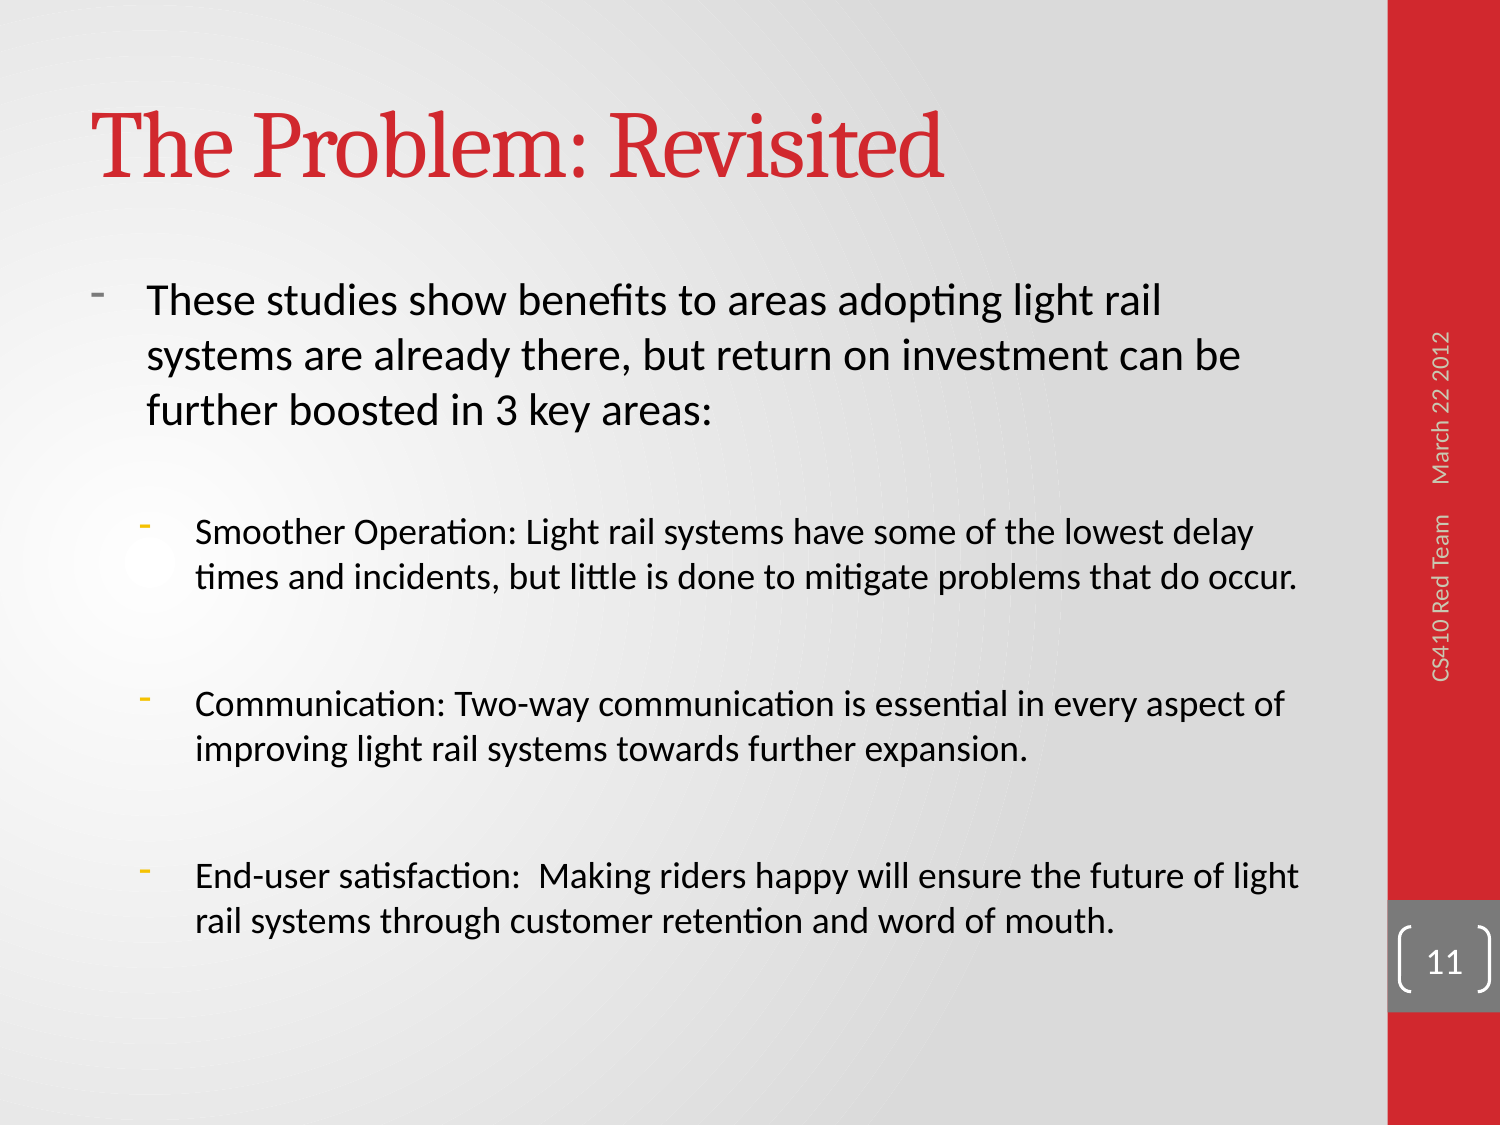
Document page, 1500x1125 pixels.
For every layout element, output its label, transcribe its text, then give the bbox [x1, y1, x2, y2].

slide_number 11 [1397, 925, 1492, 994]
title The Problem: Revisited [75, 45, 1325, 233]
list These studies show benefits to areas adopting light rail systems are already there, but return on investment can be further boosted in 3 key areas: Smoother Operation: Light rail systems have some of the lowest delay times and incidents, but little is done to mitigate problems that do occur. Communication: Two-way communication is essential in every aspect of improving light rail systems towards further expansion. End-user satisfaction: Making riders happy will ensure the future of light rail systems through customer retention and word of mouth. [75, 262, 1325, 1050]
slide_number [1408, 100, 1469, 501]
footer CS410 Red Team [1408, 501, 1469, 889]
